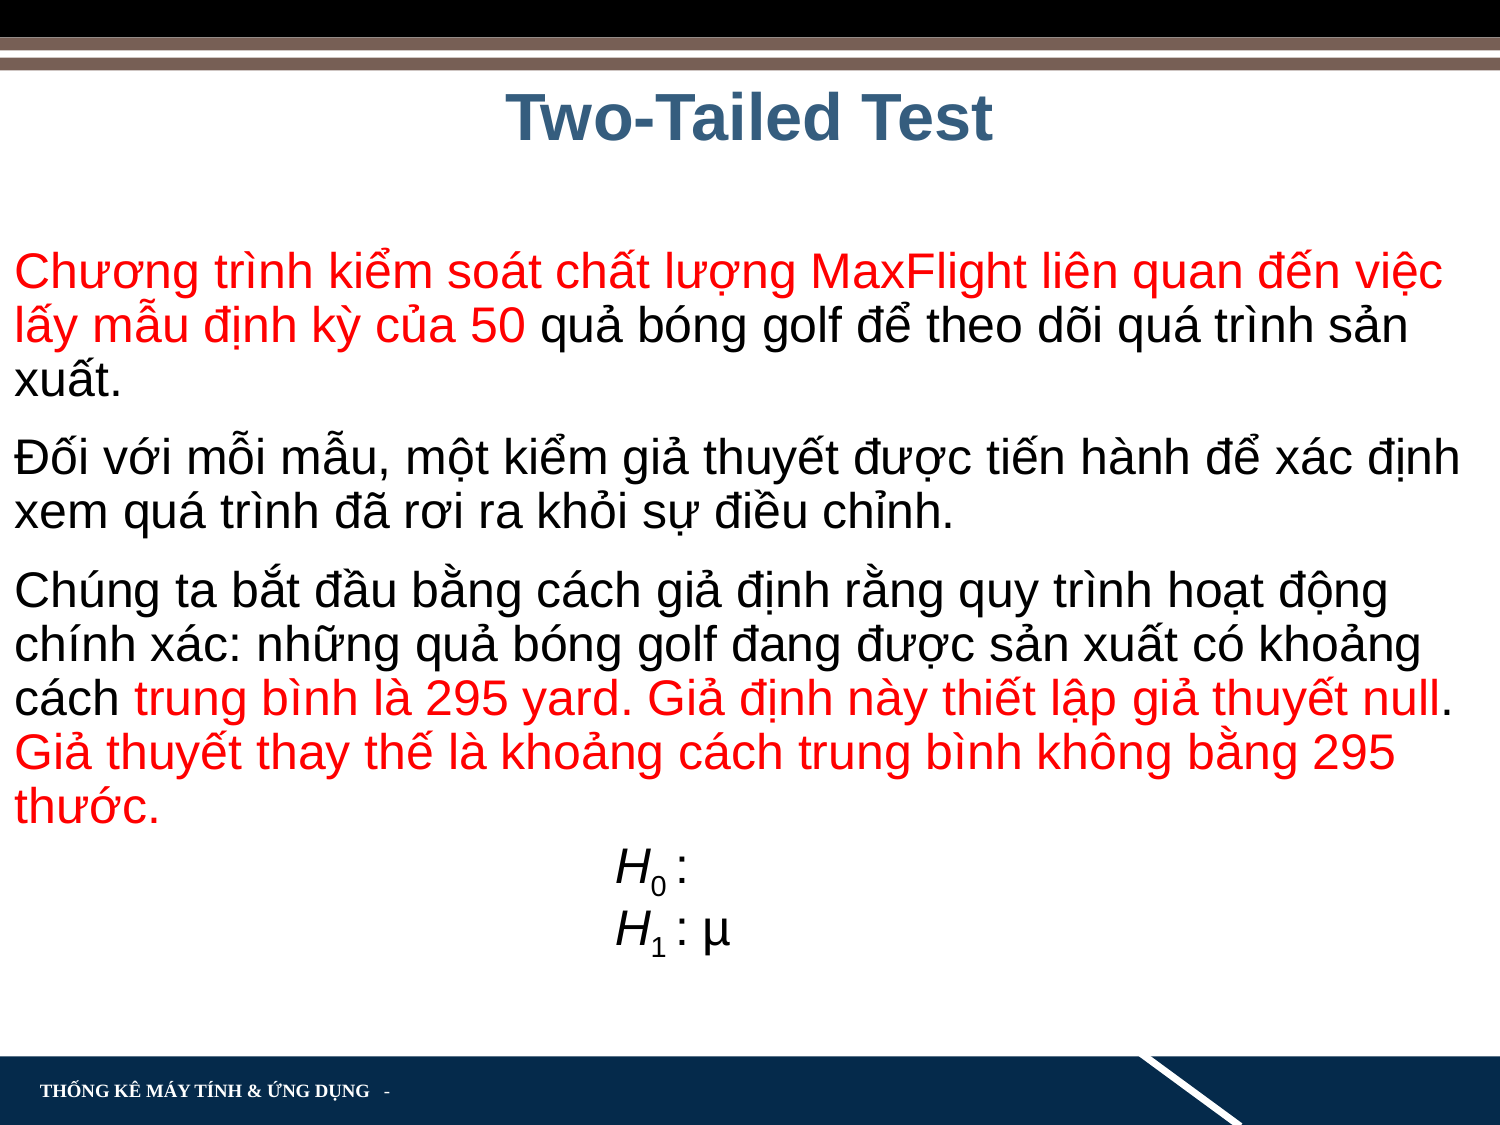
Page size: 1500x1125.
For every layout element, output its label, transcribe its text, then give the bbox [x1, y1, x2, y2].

title Two-Tailed Test [106, 75, 1394, 213]
